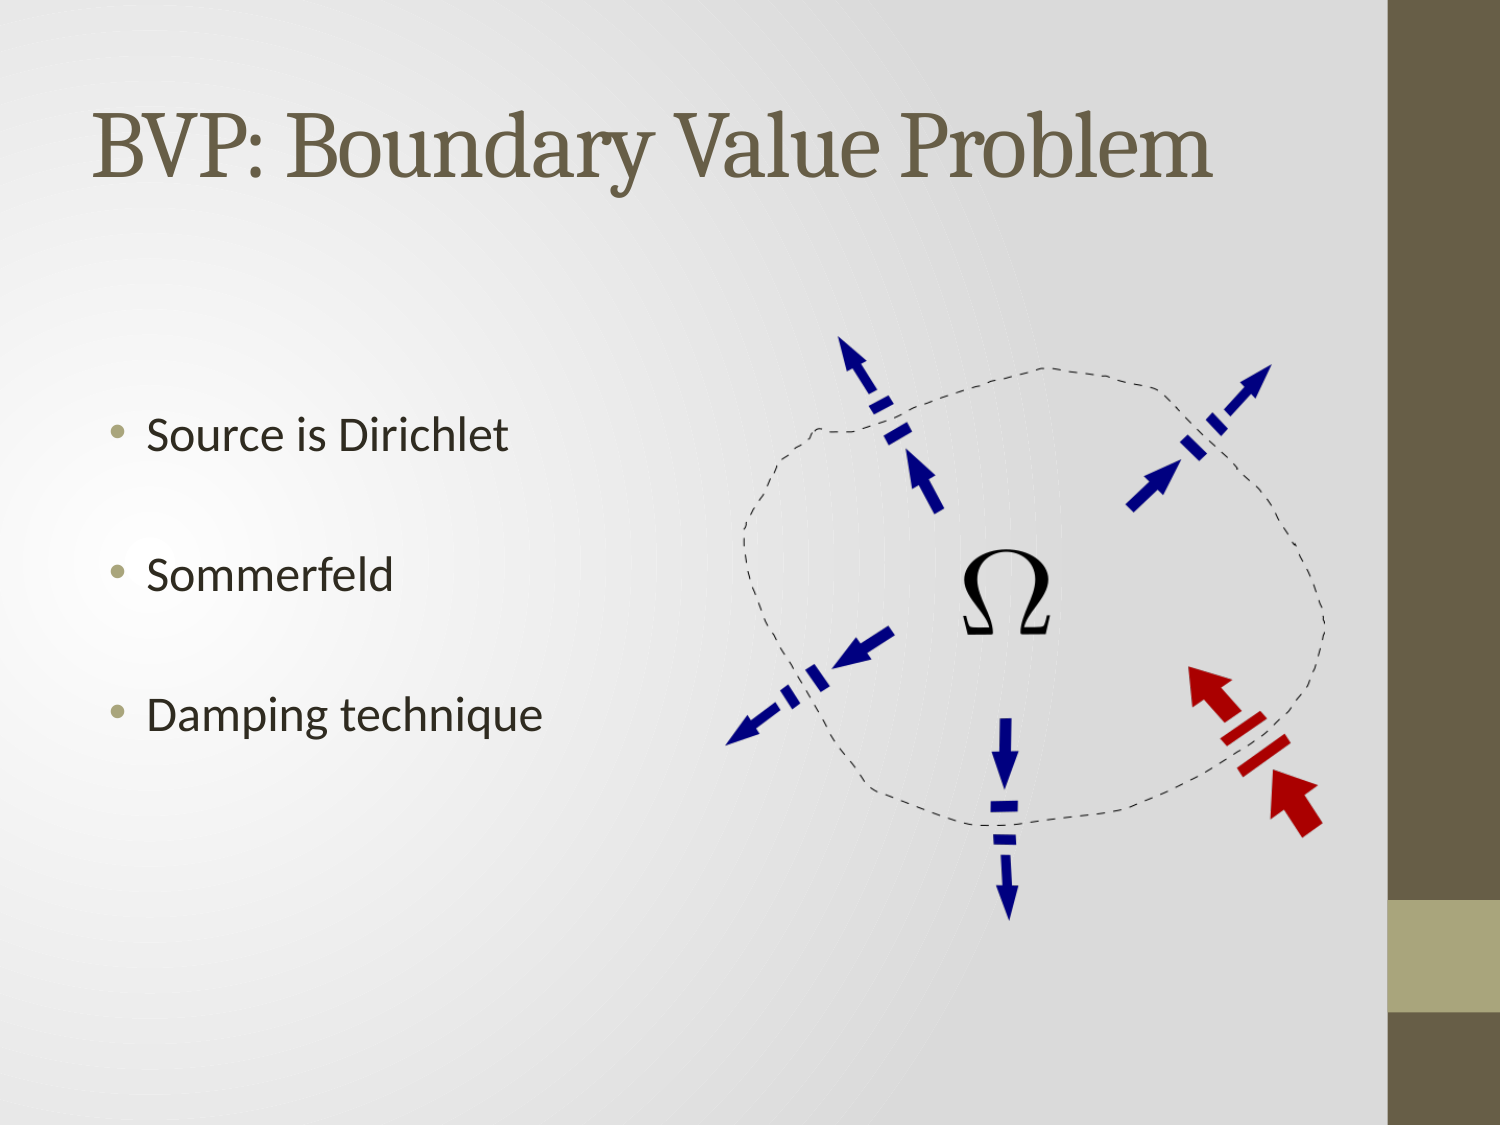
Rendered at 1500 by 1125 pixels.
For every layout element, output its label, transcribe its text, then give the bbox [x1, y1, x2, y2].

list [724, 335, 1326, 922]
title BVP: Boundary Value Problem [75, 45, 1325, 233]
